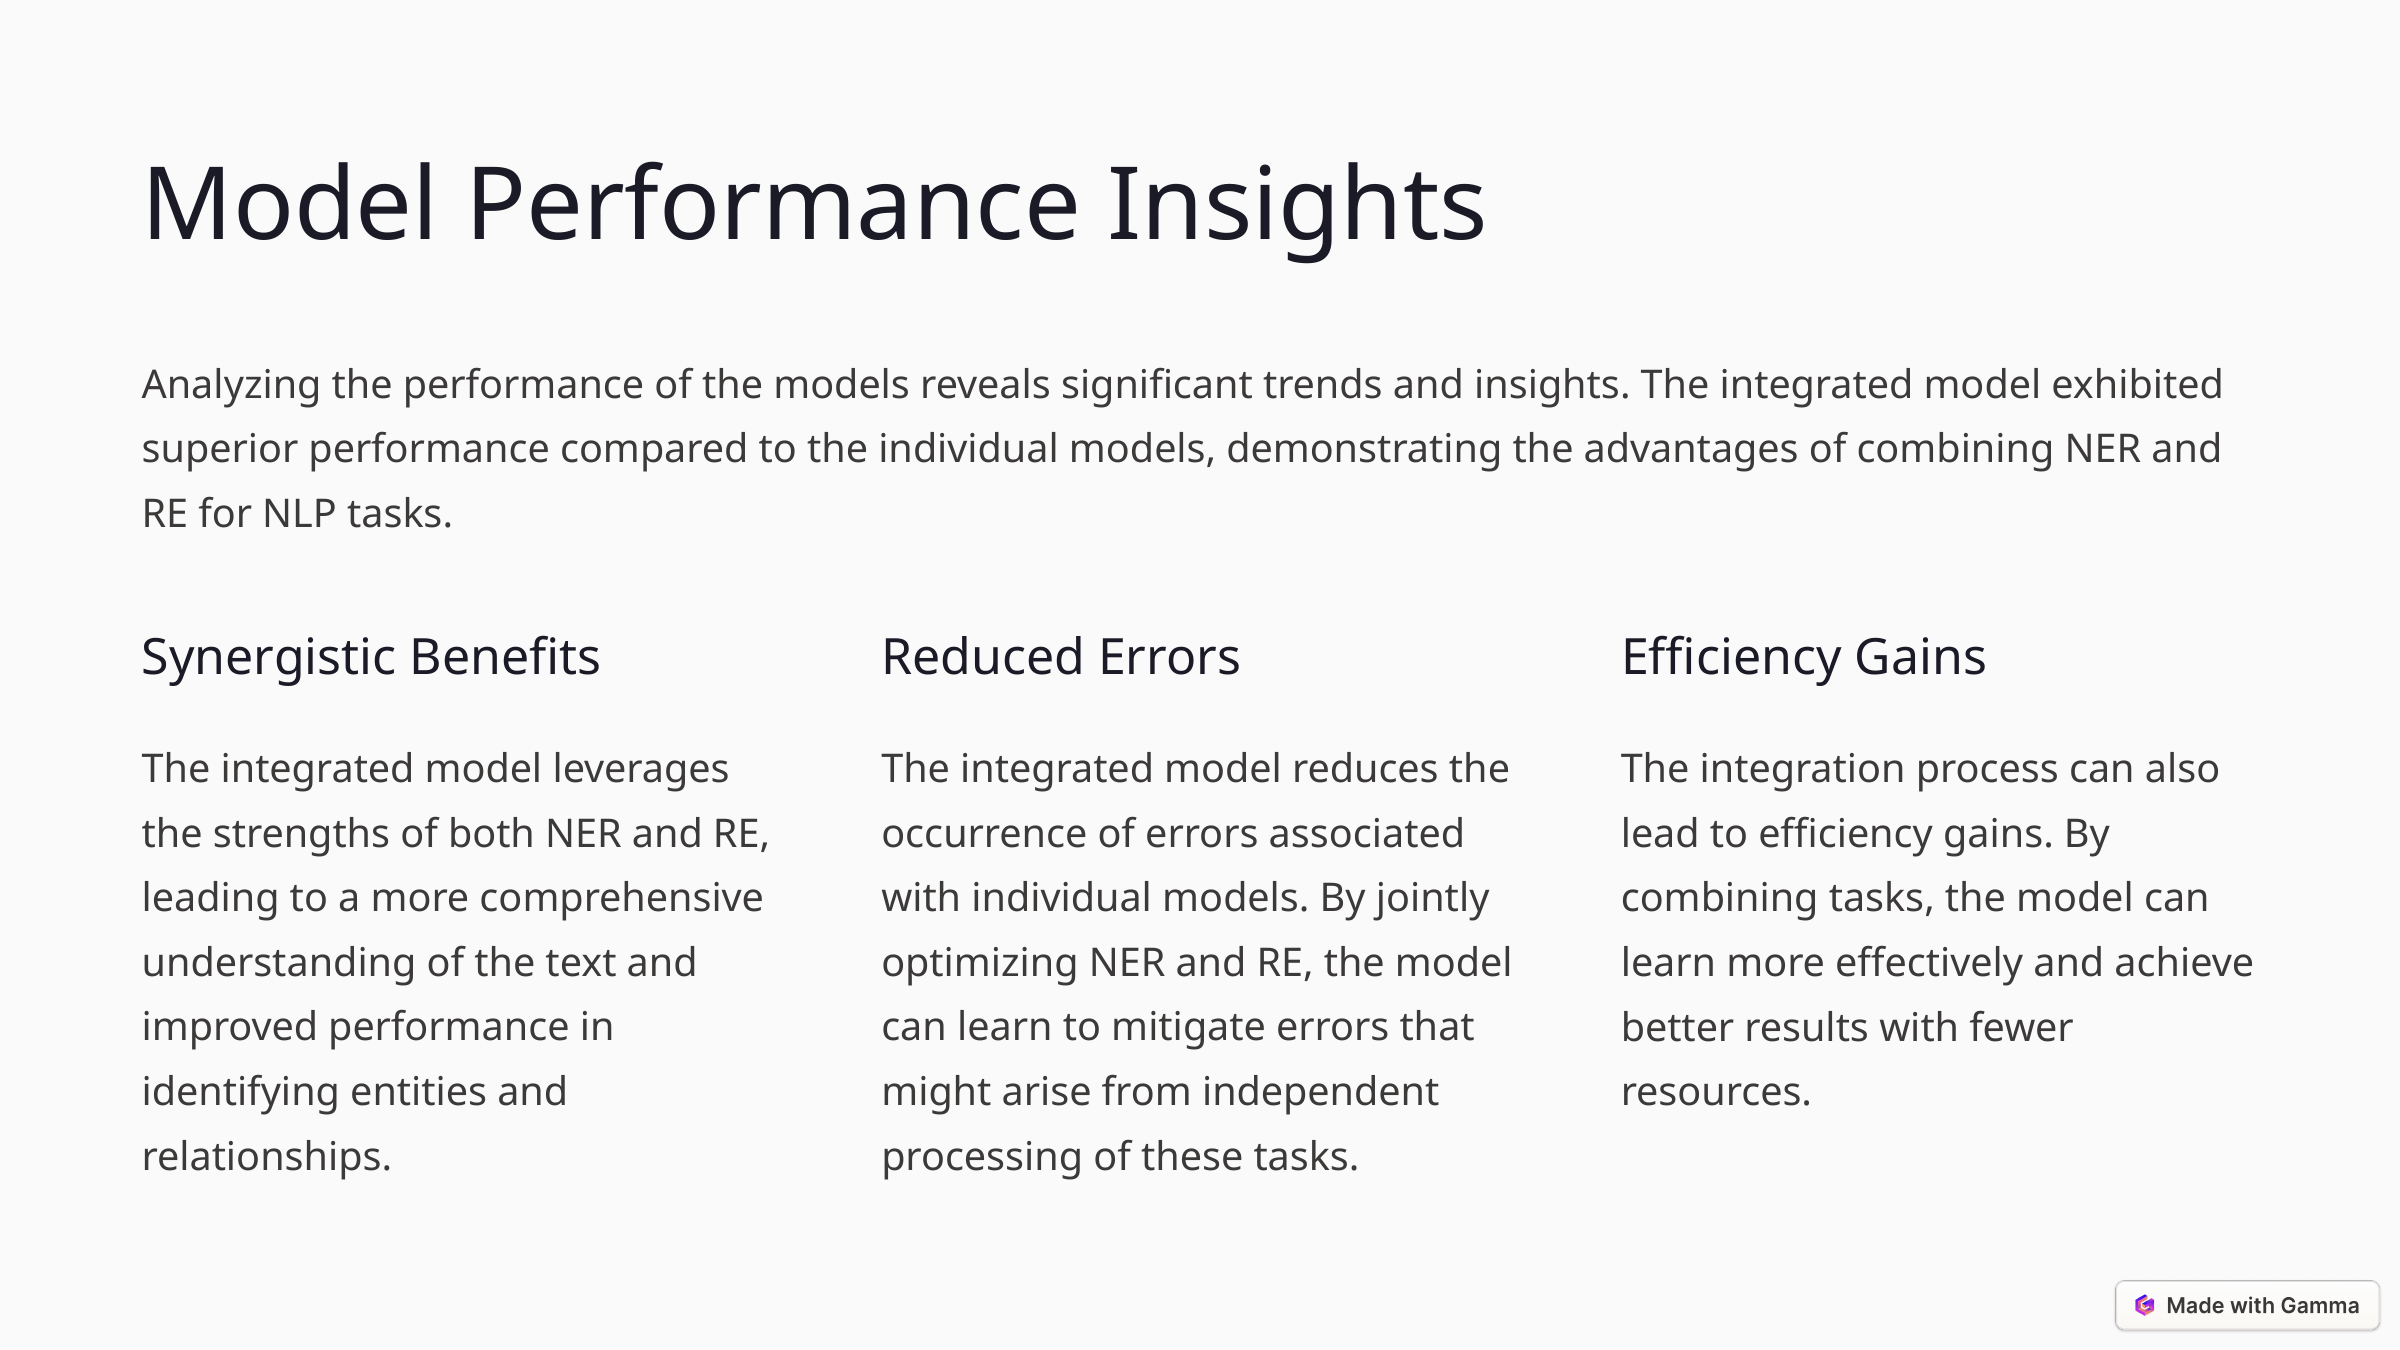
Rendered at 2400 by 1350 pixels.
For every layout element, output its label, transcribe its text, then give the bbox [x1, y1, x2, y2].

text_box Synergistic Benefits [141, 622, 648, 686]
text_box The integrated model reduces the occurrence of errors associated with individual models. By jointly optimizing NER and RE, the model can learn to mitigate errors that might arise from independent processing of these tasks. [881, 725, 1521, 1180]
text_box Reduced Errors [881, 622, 1388, 686]
text_box The integration process can also lead to efficiency gains. By combining tasks, the model can learn more effectively and achieve better results with fewer resources. [1620, 725, 2261, 1050]
picture [2106, 1271, 2389, 1339]
text_box Model Performance Insights [141, 134, 1454, 261]
text_box Analyzing the performance of the models reveals significant trends and insights. The integrated model exhibited superior performance compared to the individual models, demonstrating the advantages of combining NER and RE for NLP tasks. [141, 341, 2259, 536]
text_box The integrated model leverages the strengths of both NER and RE, leading to a more comprehensive understanding of the text and improved performance in identifying entities and relationships. [141, 725, 782, 1180]
text_box Efficiency Gains [1620, 622, 2128, 686]
